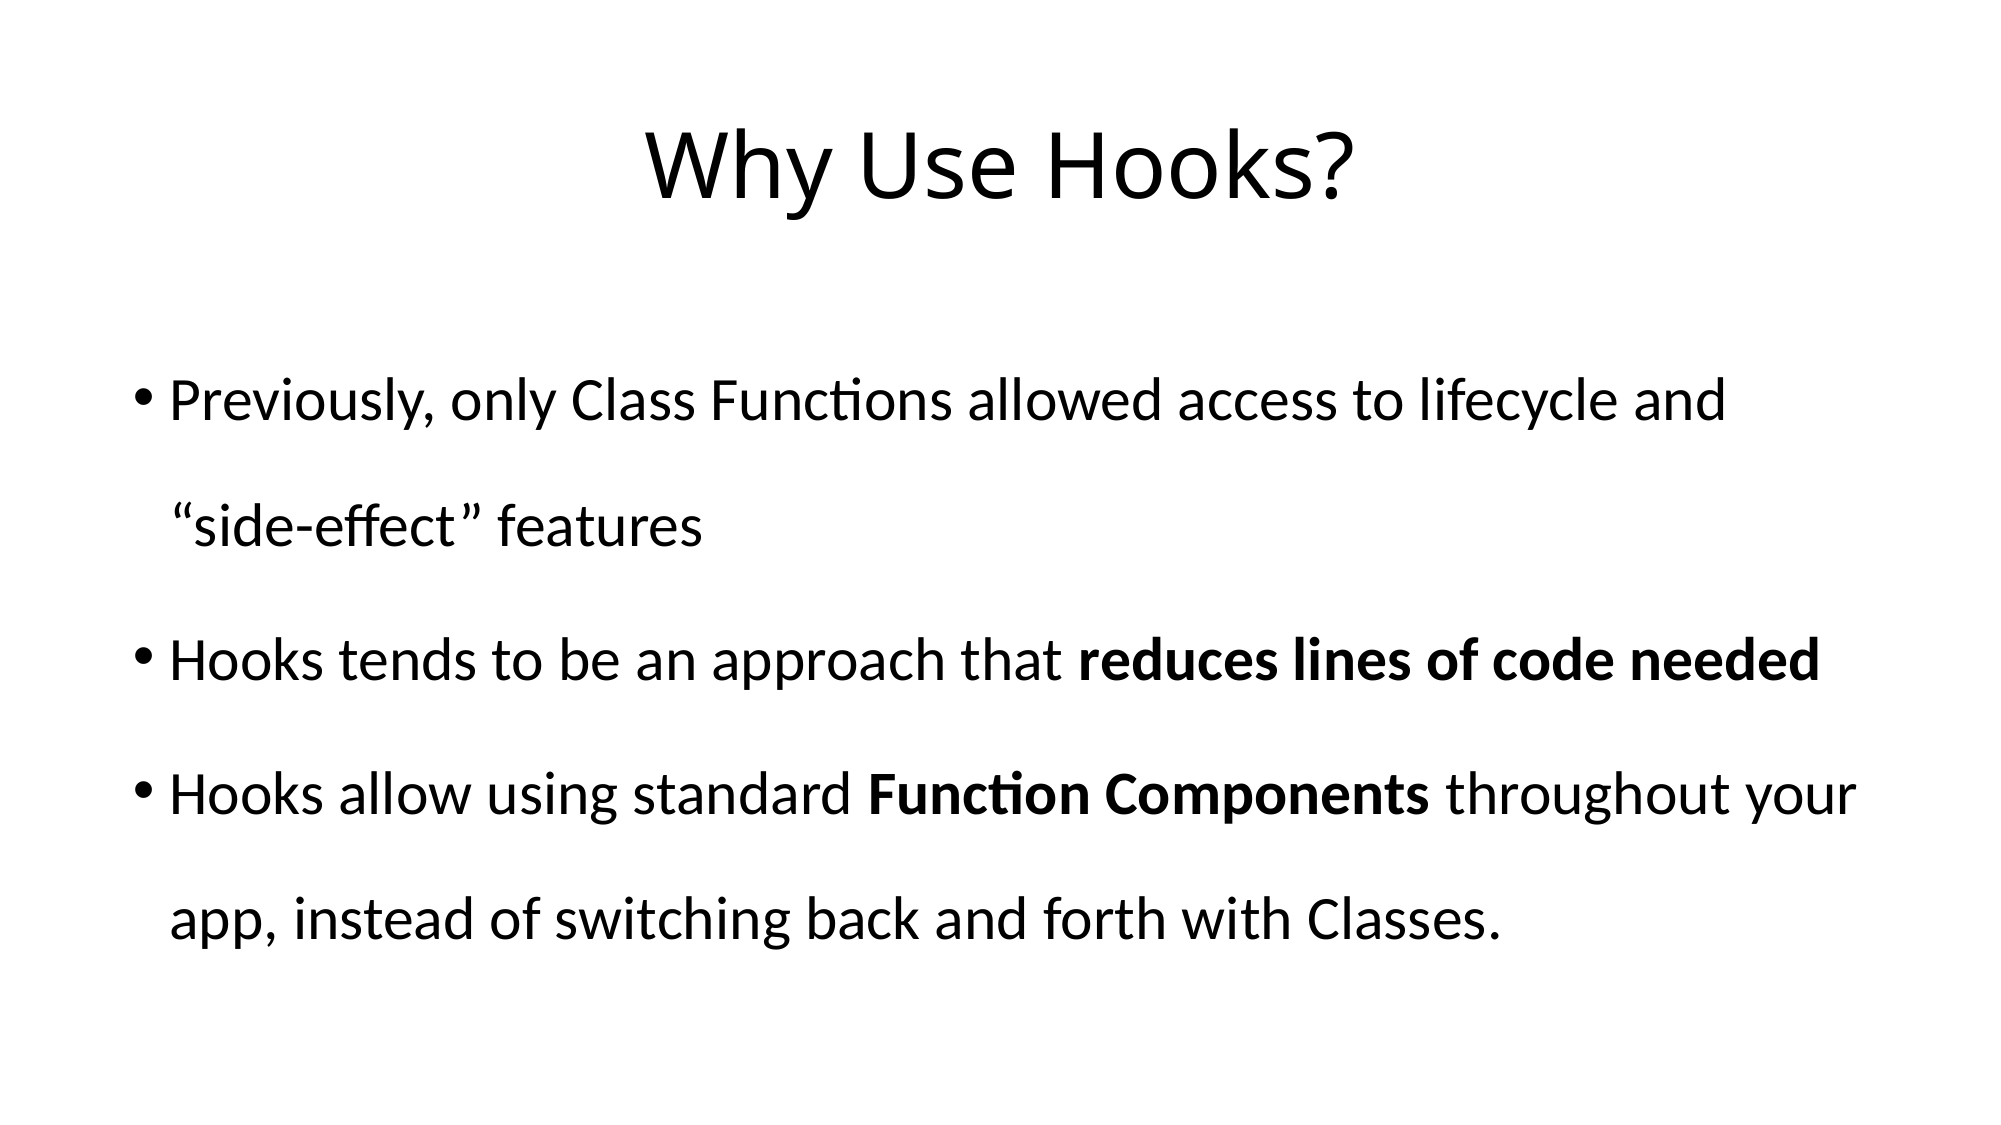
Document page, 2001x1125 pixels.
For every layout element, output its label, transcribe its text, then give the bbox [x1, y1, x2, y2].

list Previously, only Class Functions allowed access to lifecycle and “side-effect” features Hooks tends to be an approach that reduces lines of code needed Hooks allow using standard Function Components throughout your app, instead of switching back and forth with Classes. [117, 299, 1883, 1066]
title Why Use Hooks? [137, 59, 1863, 278]
